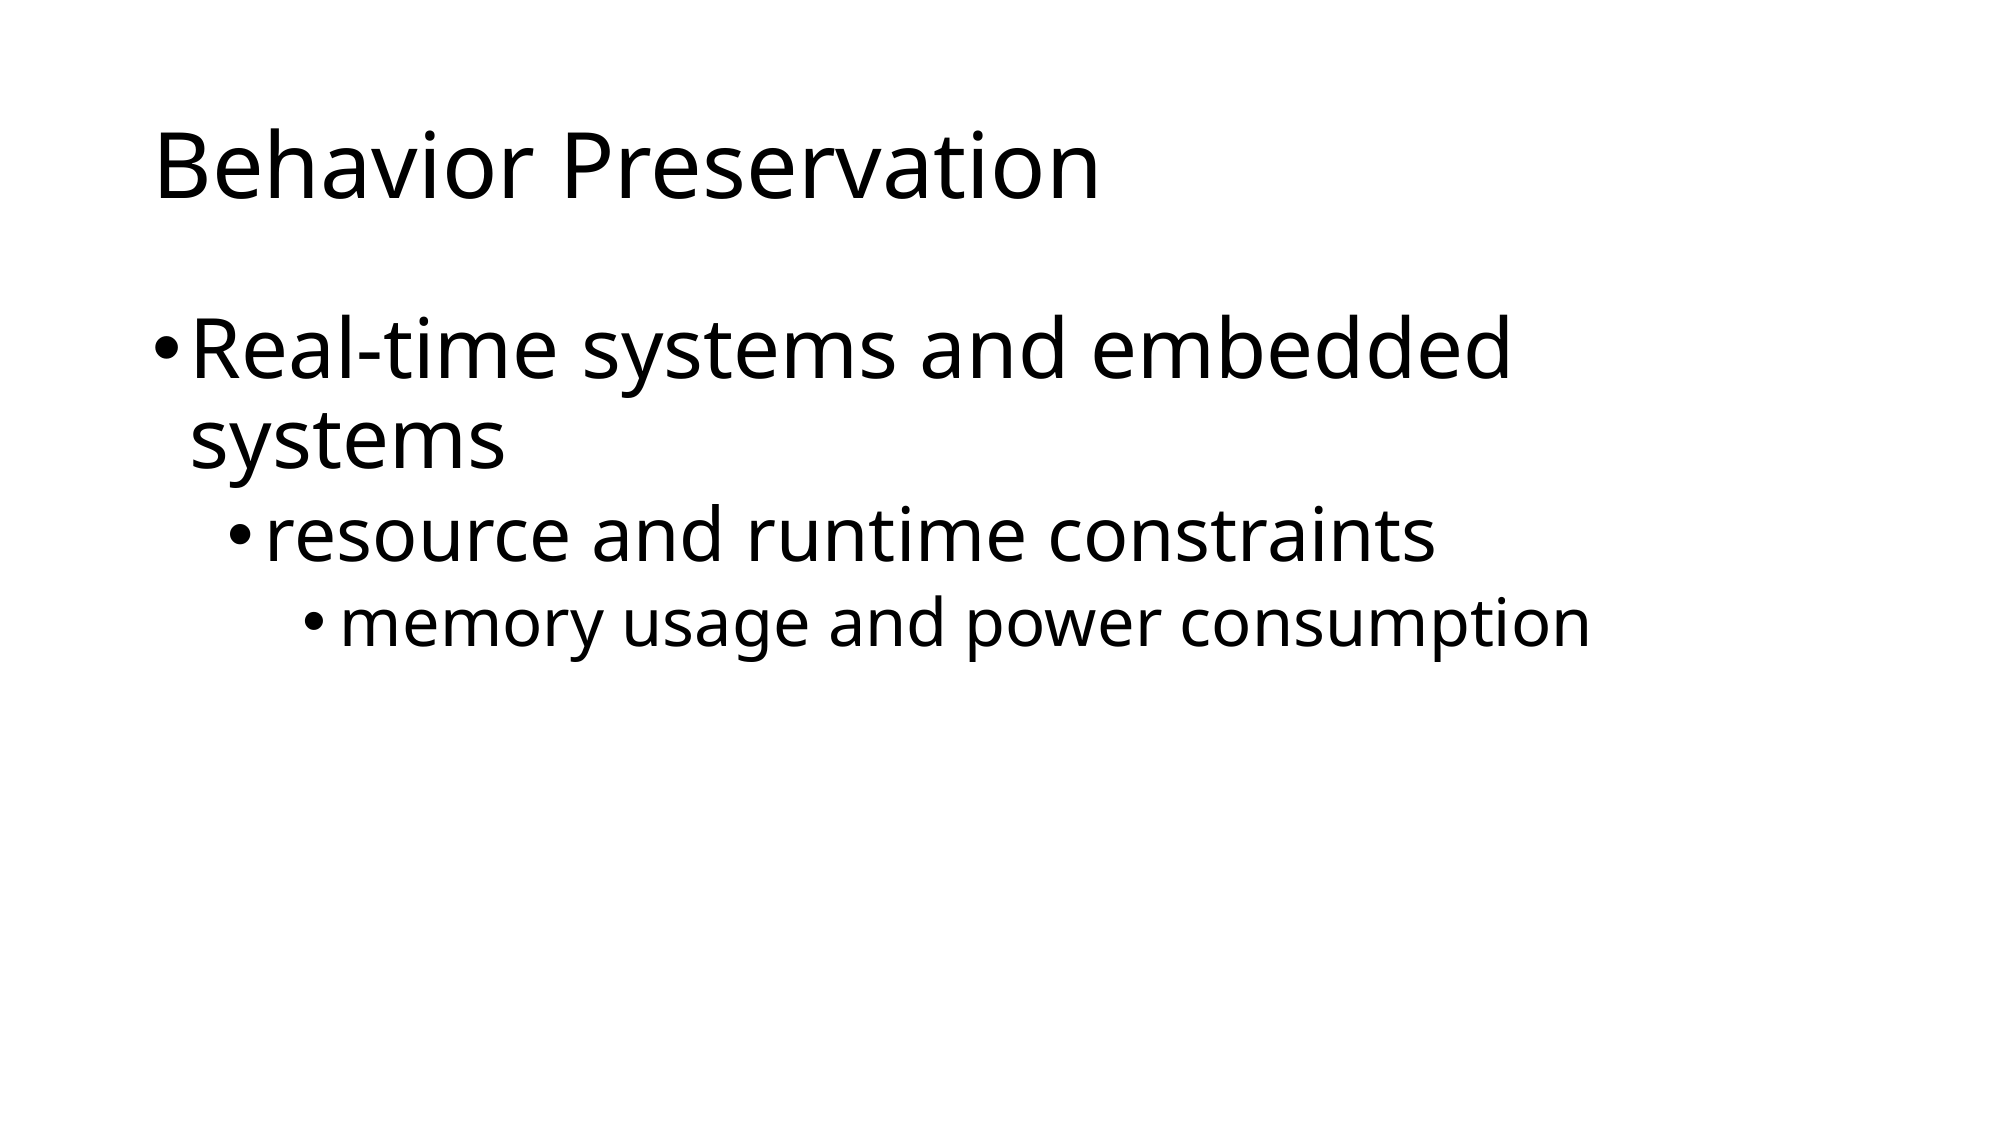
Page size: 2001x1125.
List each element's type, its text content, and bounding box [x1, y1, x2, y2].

list Real-time systems and embedded systems resource and runtime constraints memory usage and power consumption [137, 299, 1863, 1014]
title Behavior Preservation [137, 59, 1863, 278]
